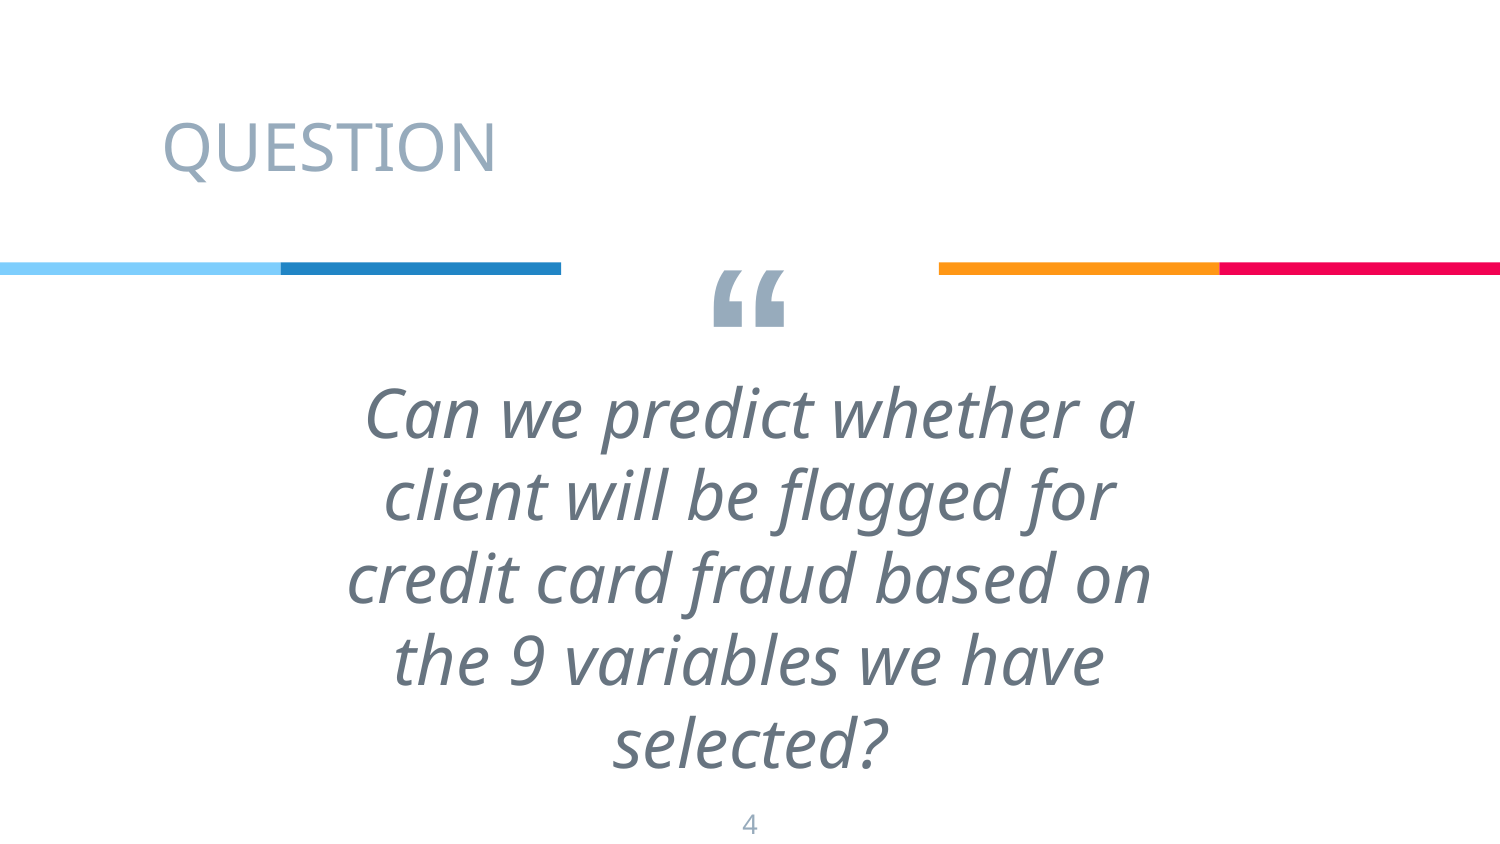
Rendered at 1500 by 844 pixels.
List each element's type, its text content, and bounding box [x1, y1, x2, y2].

slide_number ‹#› [0, 792, 1500, 844]
title QUESTION [146, 58, 1207, 200]
list Can we predict whether a client will be flagged for credit card fraud based on the 9 variables we have selected? [280, 354, 1220, 722]
